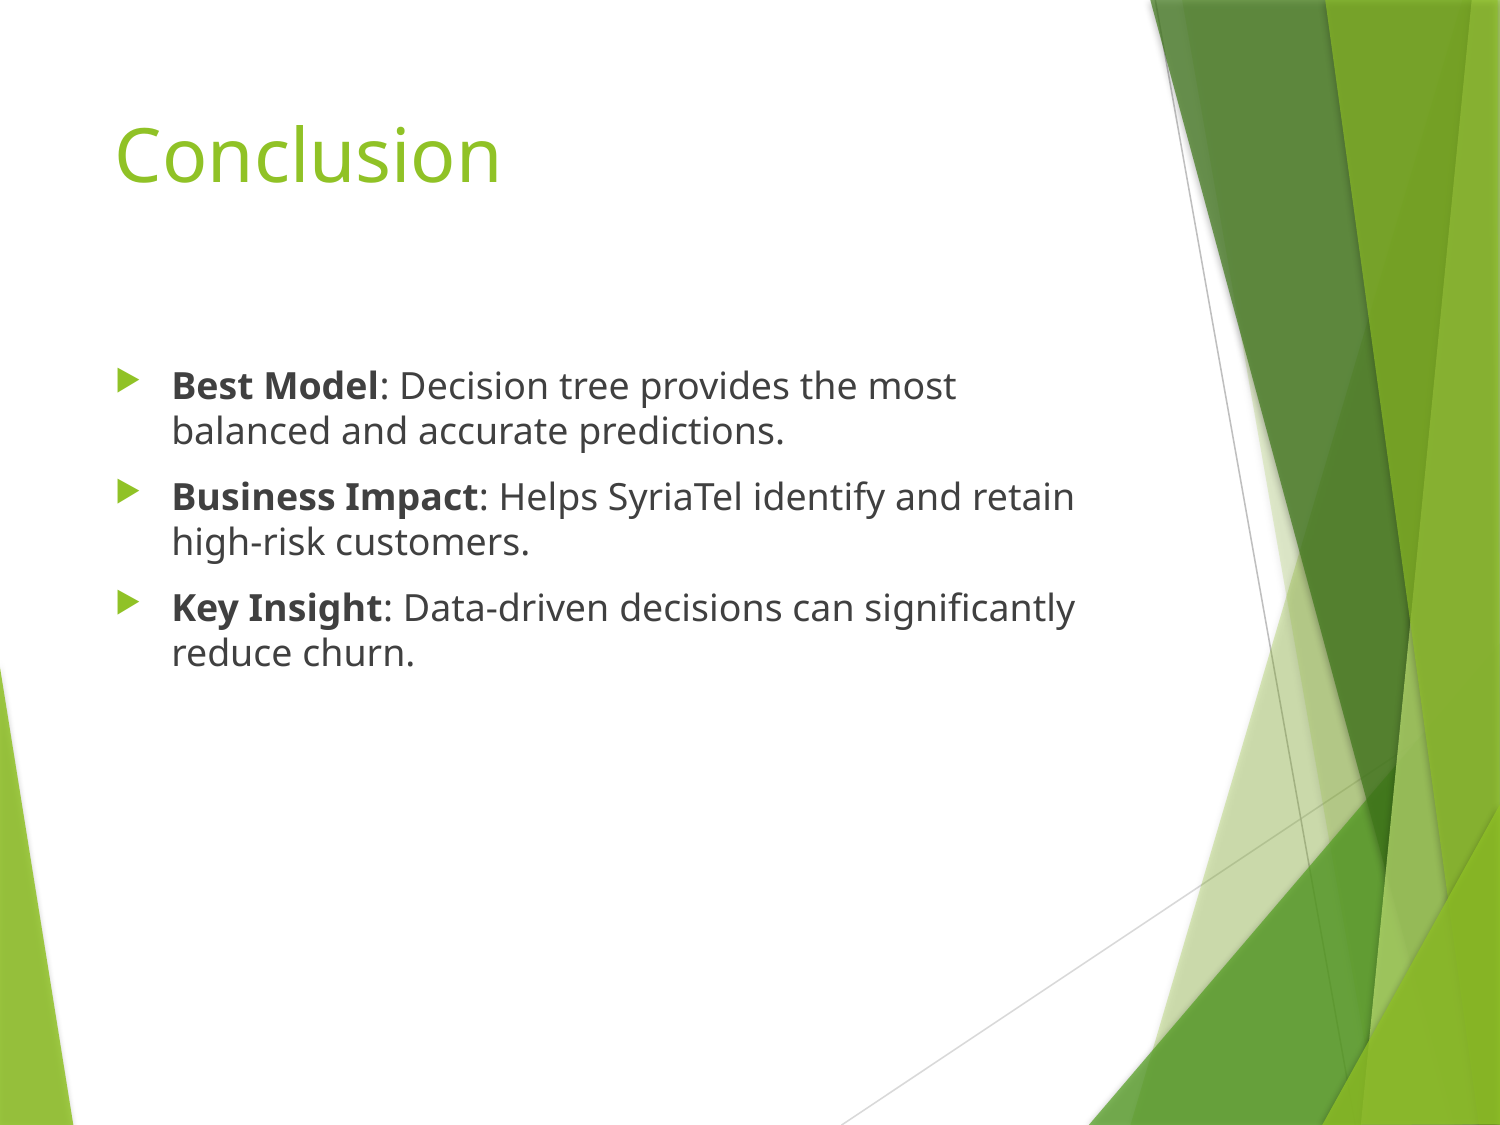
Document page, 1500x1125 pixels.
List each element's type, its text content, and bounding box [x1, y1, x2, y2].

list Best Model: Decision tree provides the most balanced and accurate predictions. Business Impact: Helps SyriaTel identify and retain high-risk customers. Key Insight: Data-driven decisions can significantly reduce churn. [99, 354, 1142, 992]
title Conclusion [99, 99, 1142, 317]
